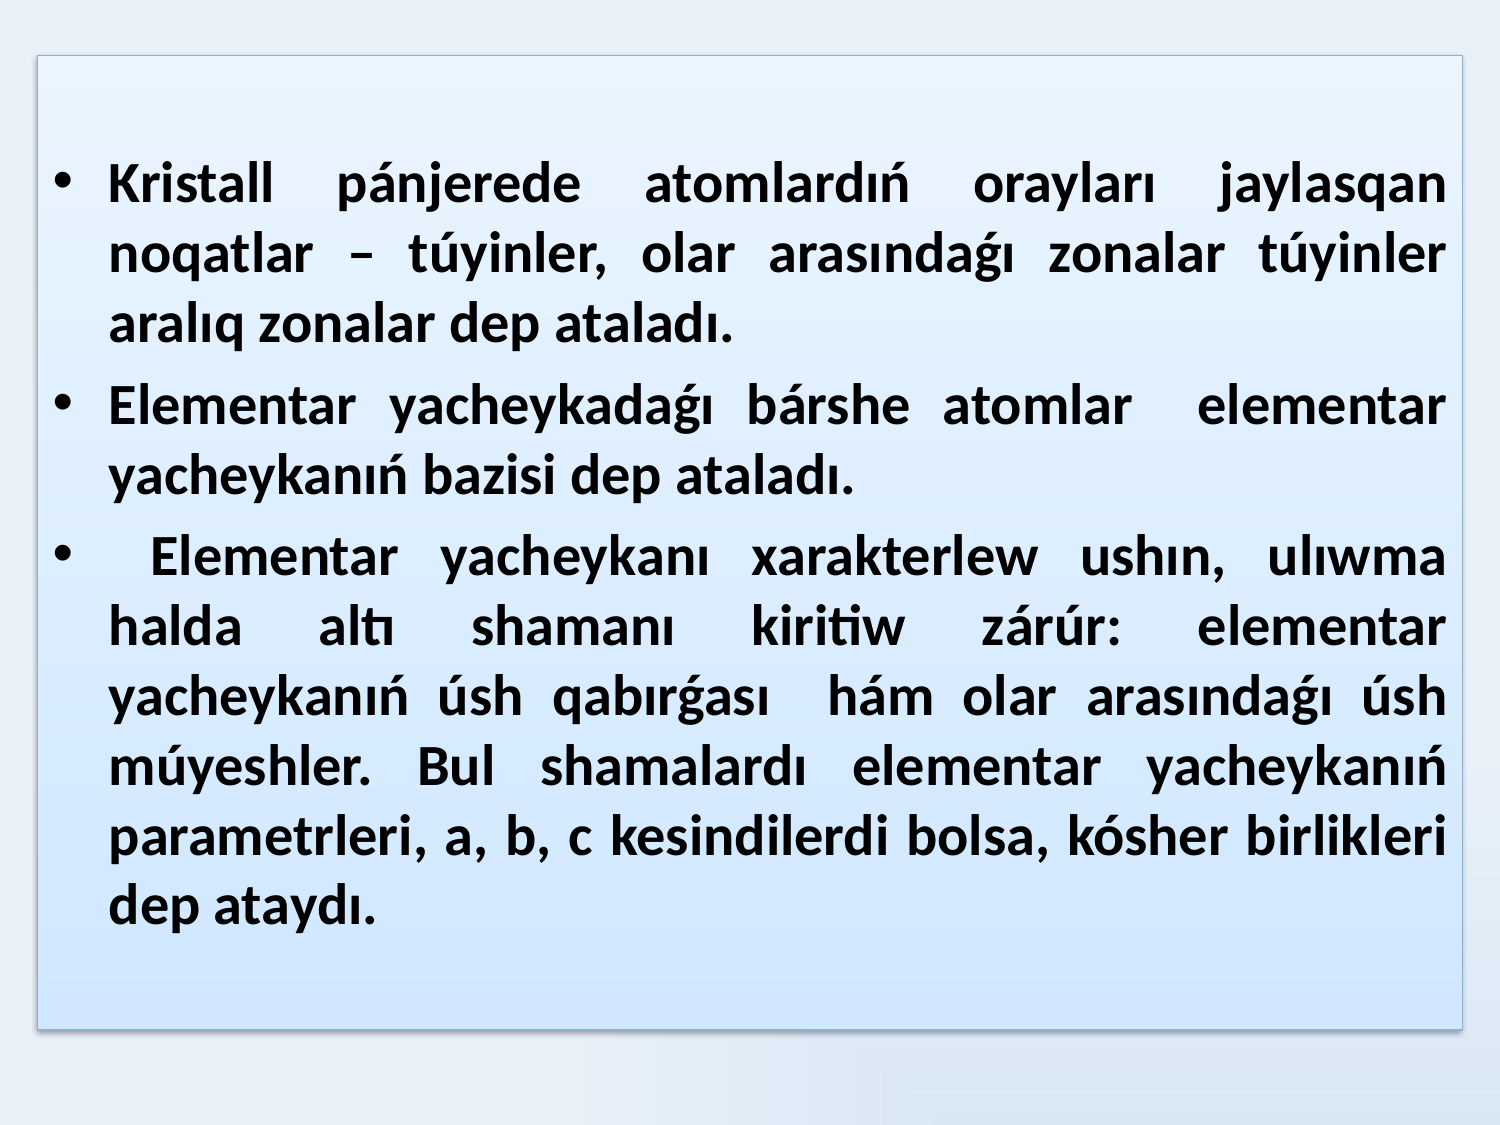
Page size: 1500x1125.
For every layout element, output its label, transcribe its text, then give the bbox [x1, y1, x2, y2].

list Kristall pánjerede atomlardıń orayları jaylasqan noqatlar – túyinler, olar arasındaǵı zonalar túyinler aralıq zonalar dep ataladı. Elementar yacheykadaǵı bárshe atomlar elementar yacheykanıń bazisi dep ataladı. Elementar yacheykanı xarakterlew ushın, ulıwma halda altı shamanı kiritiw zárúr: elementar yacheykanıń úsh qabırǵası hám olar arasındaǵı úsh múyeshler. Bul shamalardı elementar yacheykanıń parametrleri, a, b, c kesindilerdi bolsa, kósher birlikleri dep ataydı. [37, 547, 1463, 1031]
list Kristall pánjerede atomlardıń orayları jaylasqan noqatlar – túyinler, olar arasındaǵı zonalar túyinler aralıq zonalar dep ataladı. Elementar yacheykadaǵı bárshe atomlar elementar yacheykanıń bazisi dep ataladı. Elementar yacheykanı xarakterlew ushın, ulıwma halda altı shamanı kiritiw zárúr: elementar yacheykanıń úsh qabırǵası hám olar arasındaǵı úsh múyeshler. Bul shamalardı elementar yacheykanıń parametrleri, a, b, c kesindilerdi bolsa, kósher birlikleri dep ataydı. [37, 55, 1463, 542]
